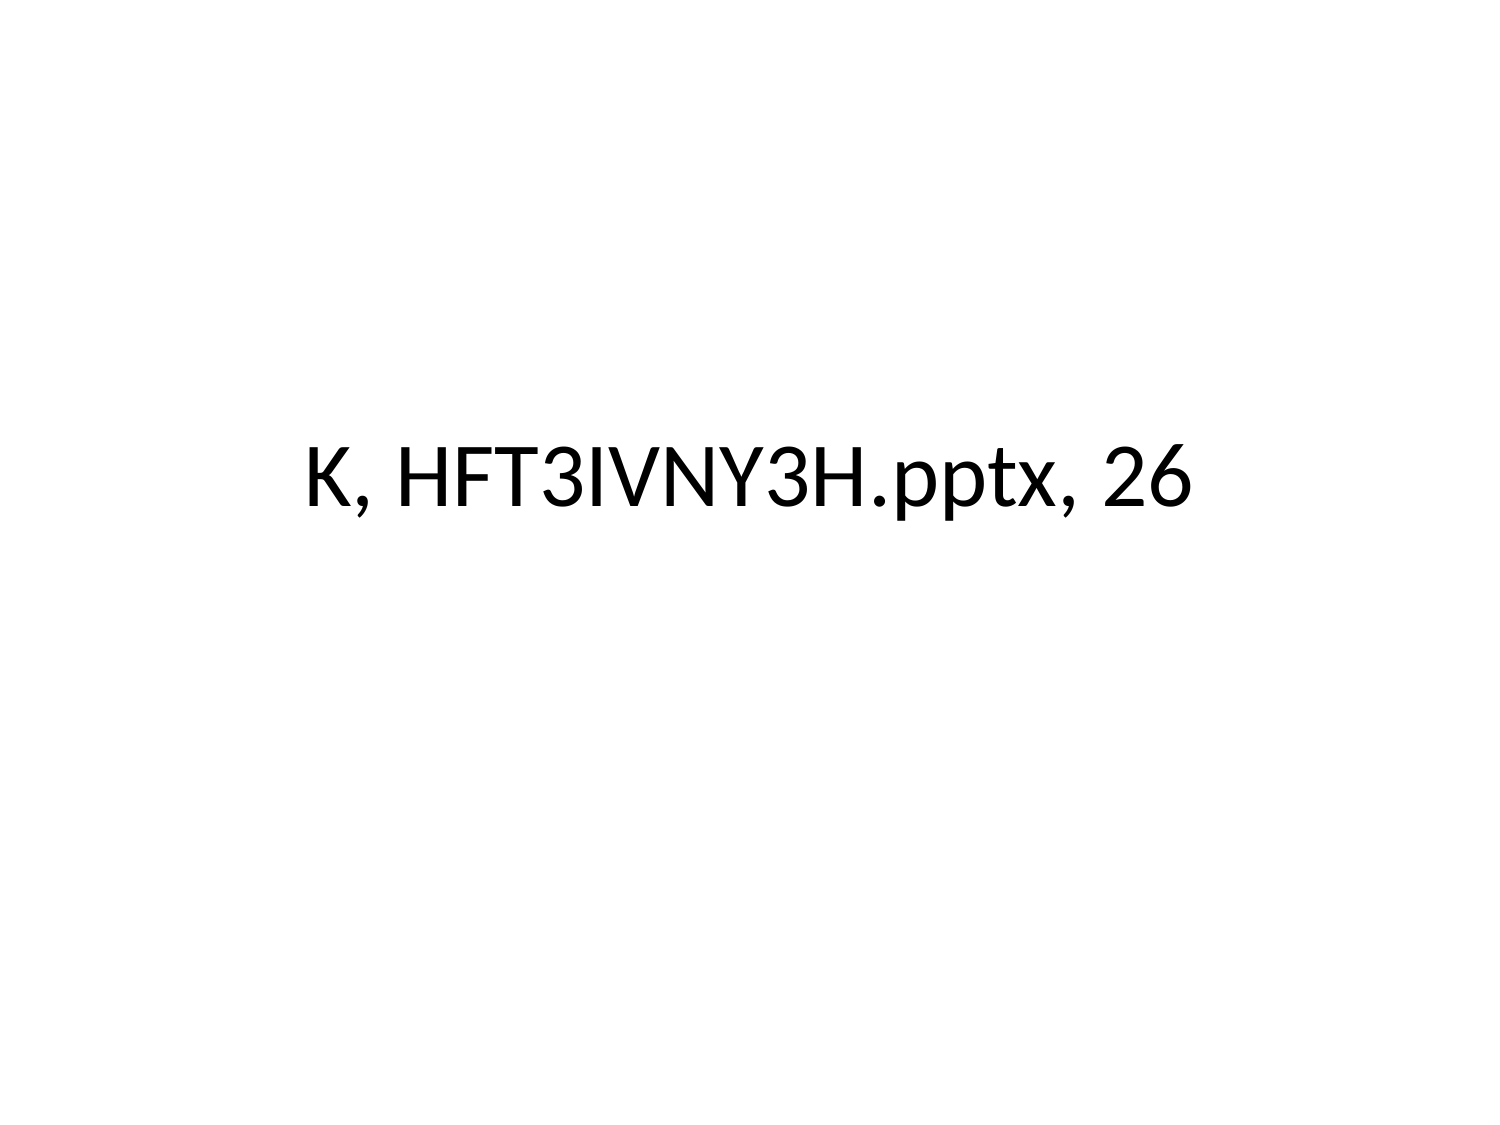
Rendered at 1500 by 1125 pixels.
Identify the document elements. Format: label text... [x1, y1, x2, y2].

title K, HFT3IVNY3H.pptx, 26 [112, 349, 1388, 591]
